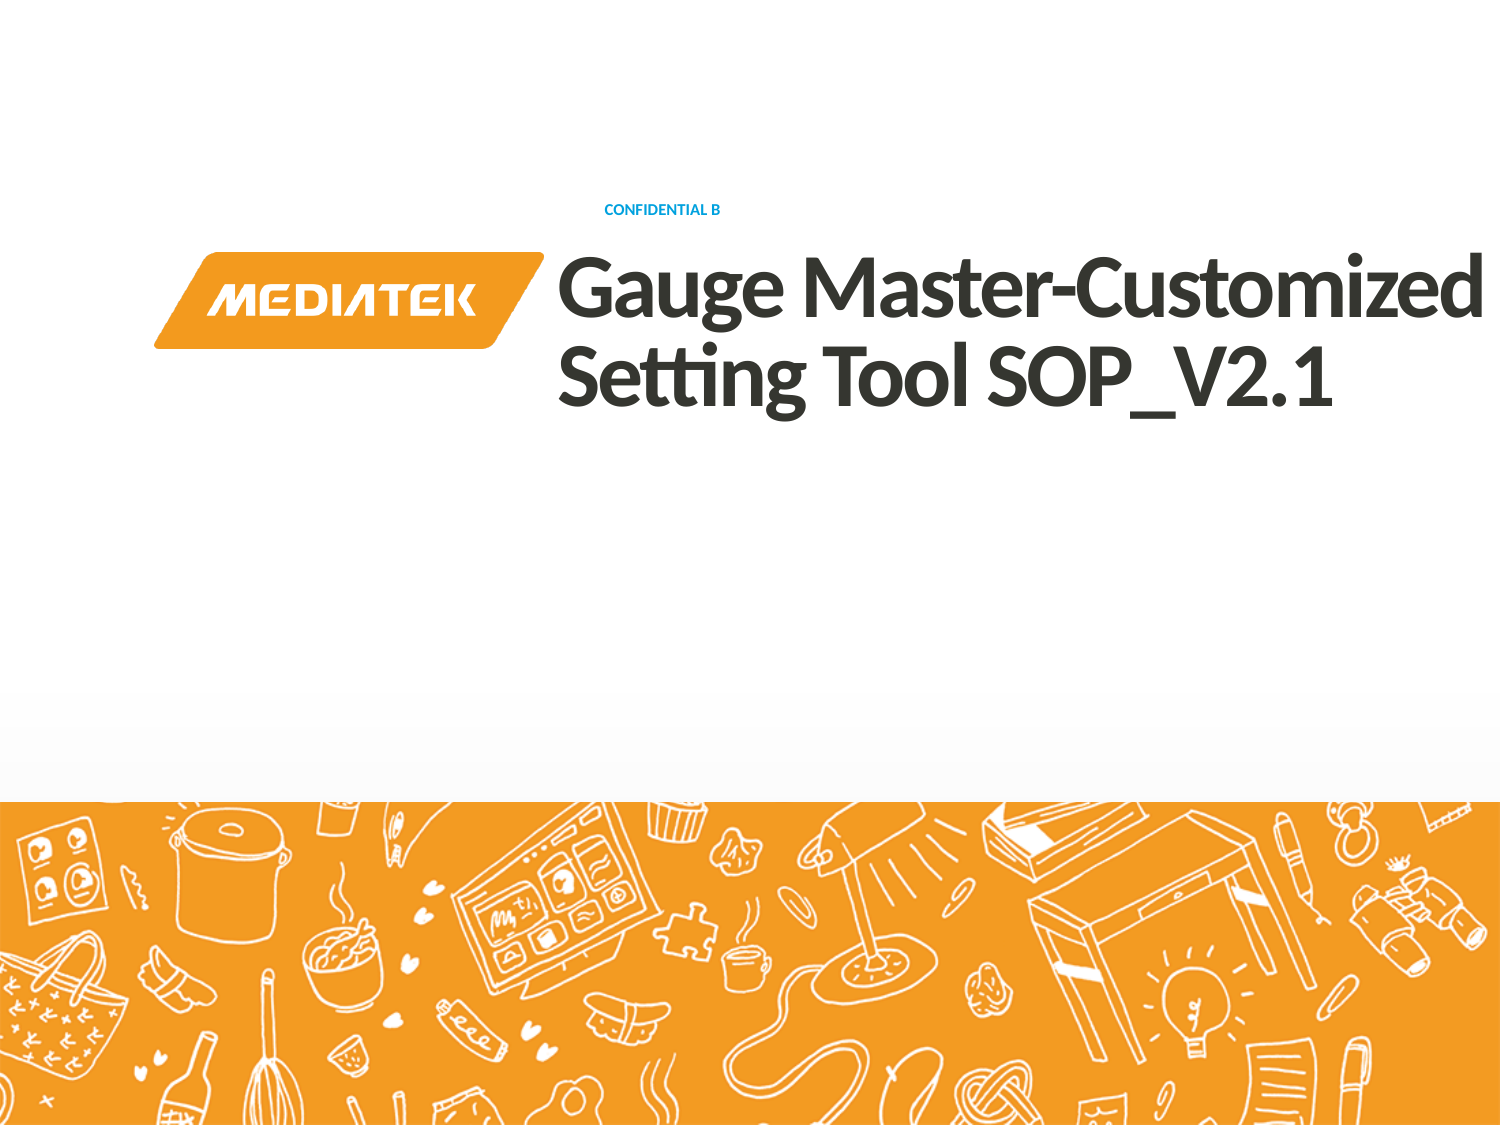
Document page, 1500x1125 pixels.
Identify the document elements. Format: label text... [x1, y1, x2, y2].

title Gauge Master-Customized Setting Tool SOP_V2.1 [542, 239, 1500, 630]
picture [154, 252, 542, 349]
picture [0, 802, 1500, 1125]
